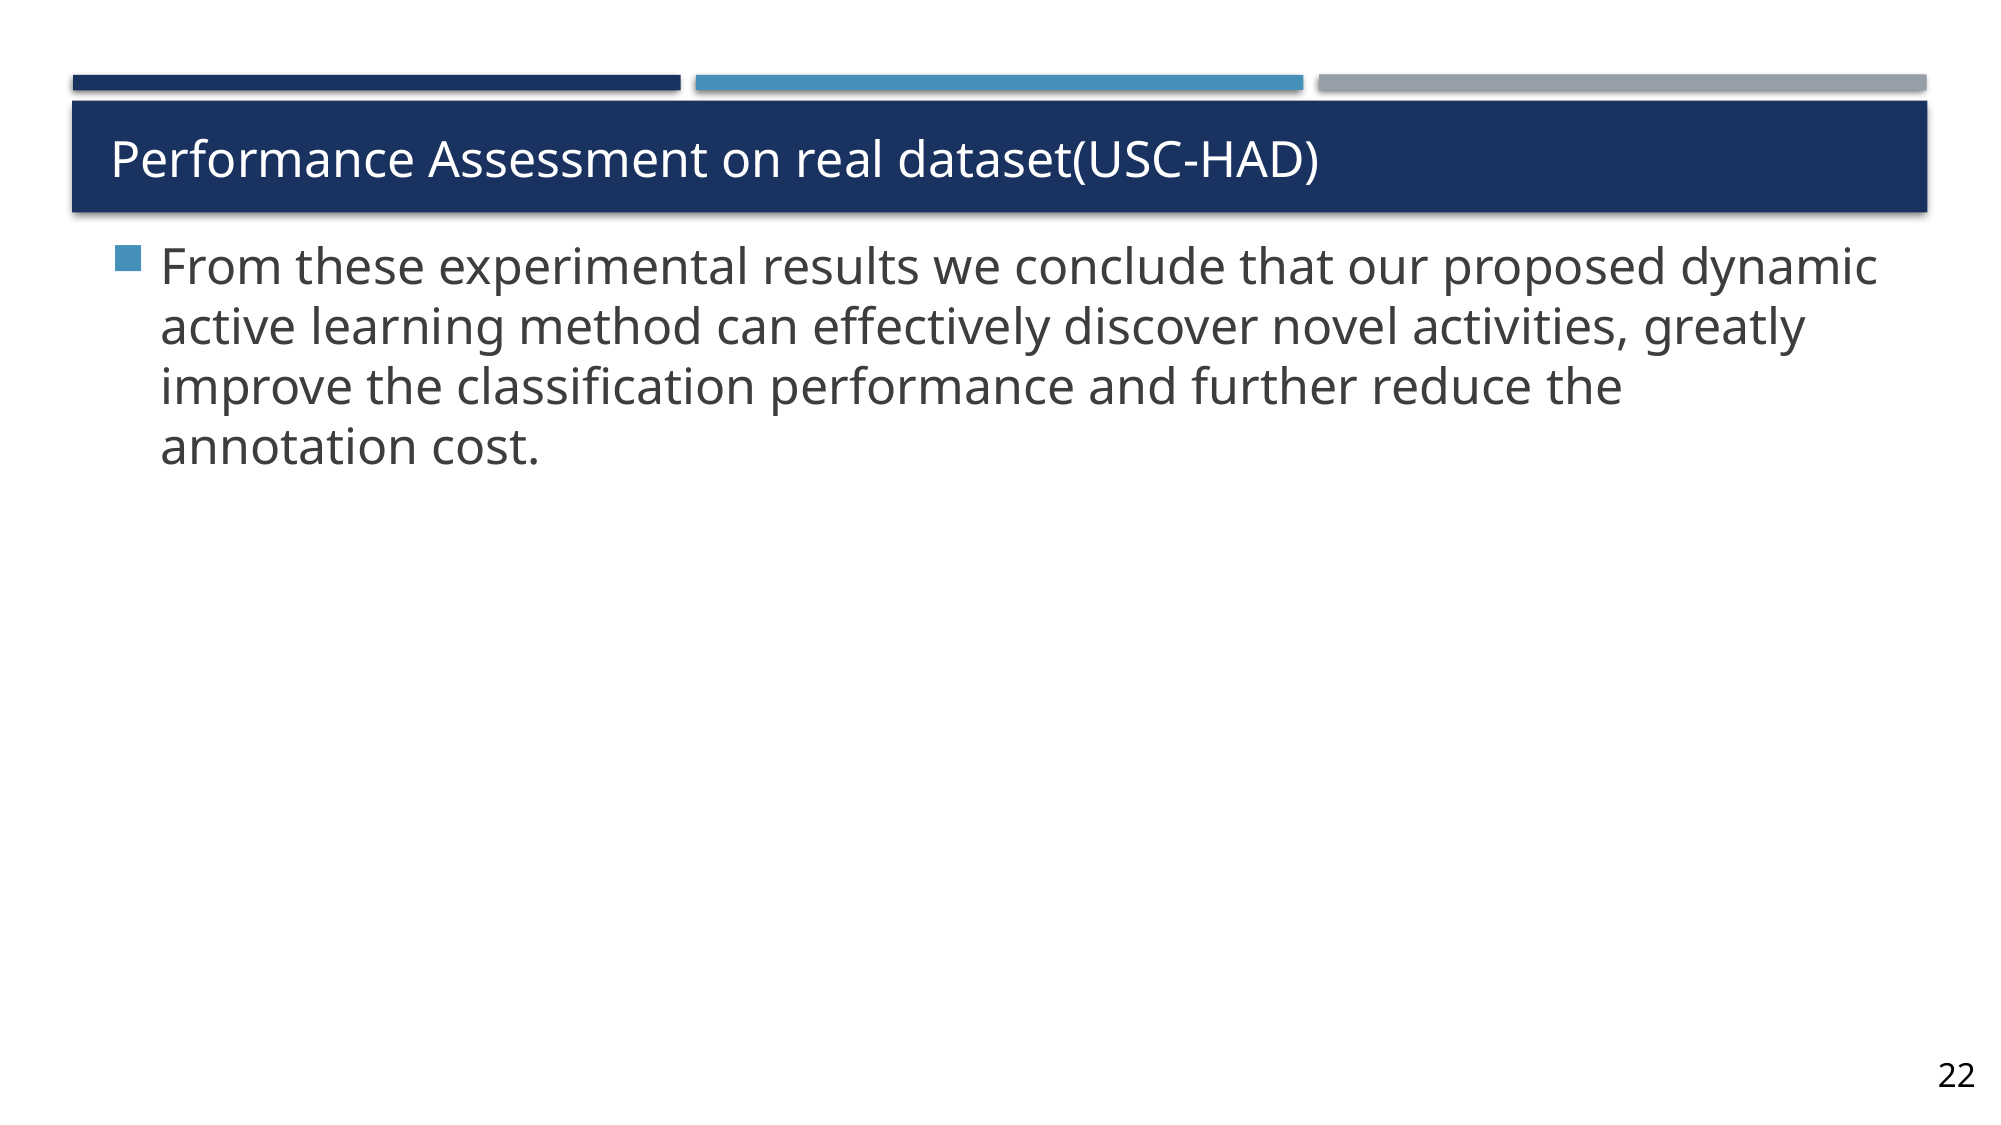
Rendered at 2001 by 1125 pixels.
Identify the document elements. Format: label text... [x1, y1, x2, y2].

slide_number 22 [1818, 1047, 1991, 1108]
list From these experimental results we conclude that our proposed dynamic active learning method can effectively discover novel activities, greatly improve the classification performance and further reduce the annotation cost. [95, 226, 1905, 962]
title Performance Assessment on real dataset(USC-HAD) [95, 115, 1905, 196]
